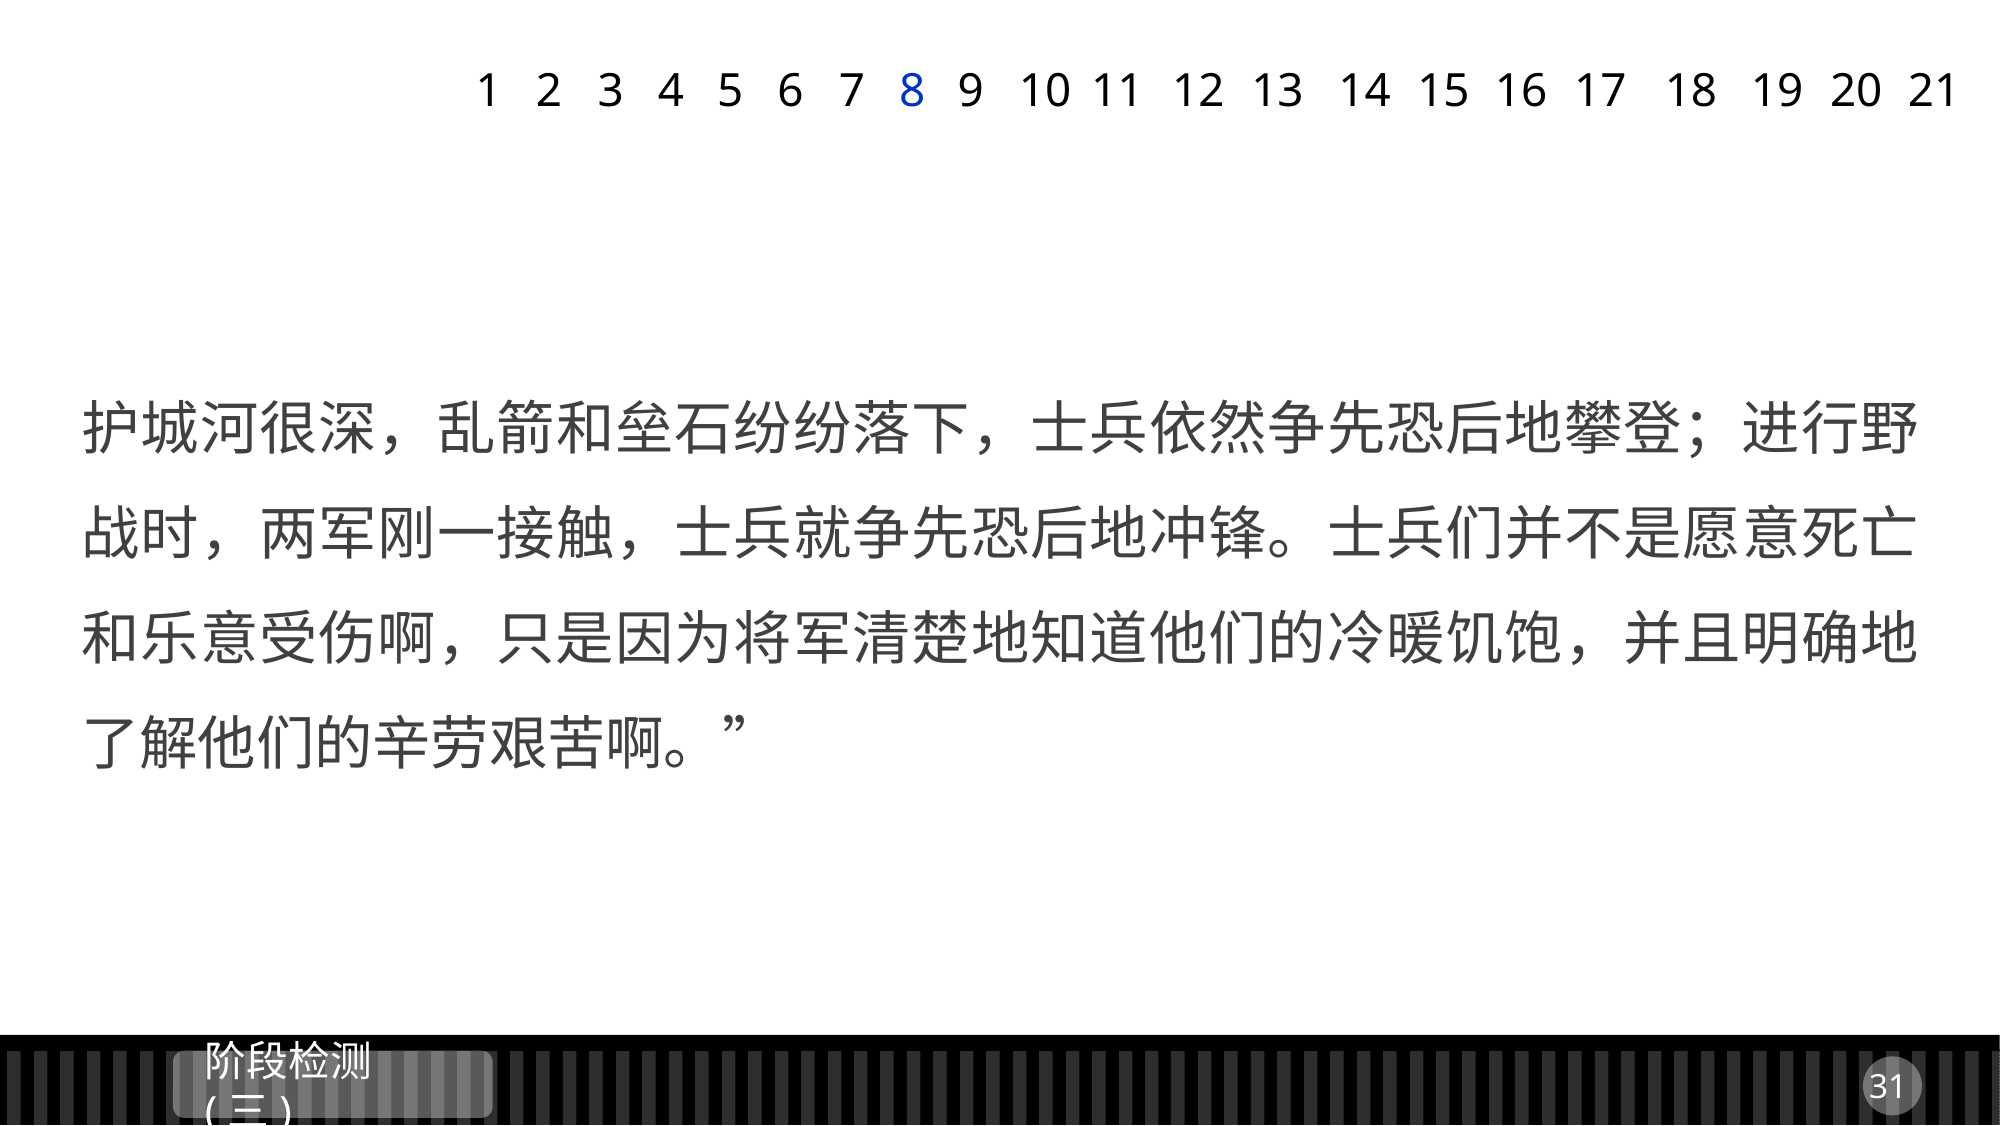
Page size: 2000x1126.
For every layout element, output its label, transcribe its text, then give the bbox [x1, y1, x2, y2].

text_box 4 [638, 54, 696, 122]
text_box 7 [819, 54, 877, 122]
text_box 11 [1069, 54, 1150, 122]
text_box 8 [879, 54, 937, 122]
text_box 10 [996, 55, 1069, 122]
text_box 护城河很深，乱箭和垒石纷纷落下，士兵依然争先恐后地攀登；进行野战时，两军刚一接触，士兵就争先恐后地冲锋。士兵们并不是愿意死亡和乐意受伤啊，只是因为将军清楚地知道他们的冷暖饥饱，并且明确地了解他们的辛劳艰苦啊。” [66, 349, 1934, 784]
text_box 12 [1150, 54, 1229, 122]
text_box 5 [697, 54, 755, 122]
text_box 16 [1472, 54, 1552, 122]
text_box 18 [1642, 54, 1728, 122]
text_box 19 [1728, 54, 1807, 122]
text_box 6 [757, 54, 815, 122]
text_box 13 [1229, 54, 1315, 122]
text_box 3 [578, 54, 636, 122]
text_box 9 [938, 54, 995, 122]
text_box 20 [1807, 54, 1885, 122]
text_box 15 [1395, 54, 1472, 122]
text_box 1 [456, 54, 514, 122]
text_box 14 [1316, 54, 1395, 122]
text_box 2 [516, 54, 574, 122]
text_box 21 [1885, 54, 1972, 122]
text_box 17 [1552, 54, 1638, 122]
